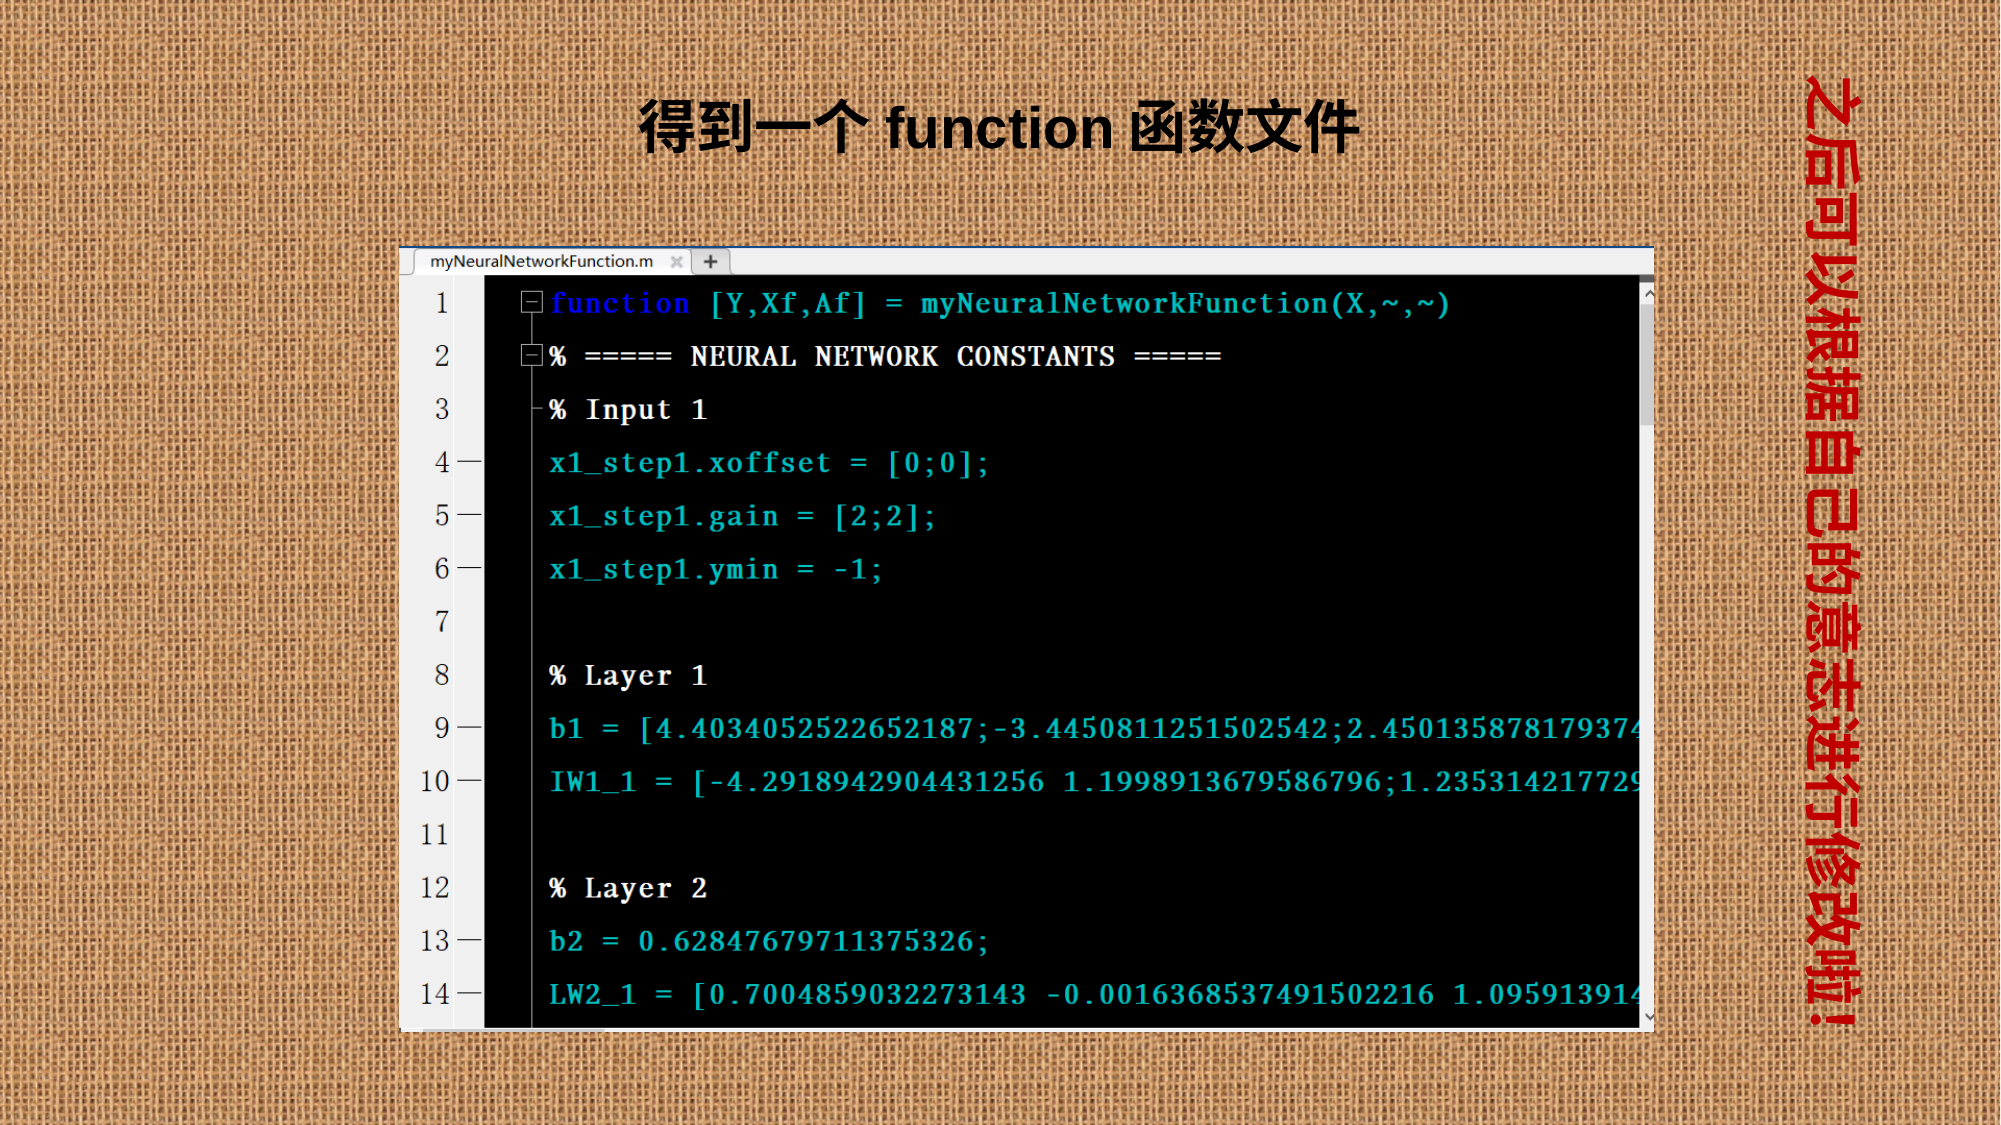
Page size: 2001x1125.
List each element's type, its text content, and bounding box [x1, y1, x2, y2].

text_box 之后可以根据自己的意志进行修改啦！ [1705, 59, 1878, 1066]
text_box 得到一个function函数文件 [623, 82, 1377, 168]
picture [0, 0, 2001, 1125]
